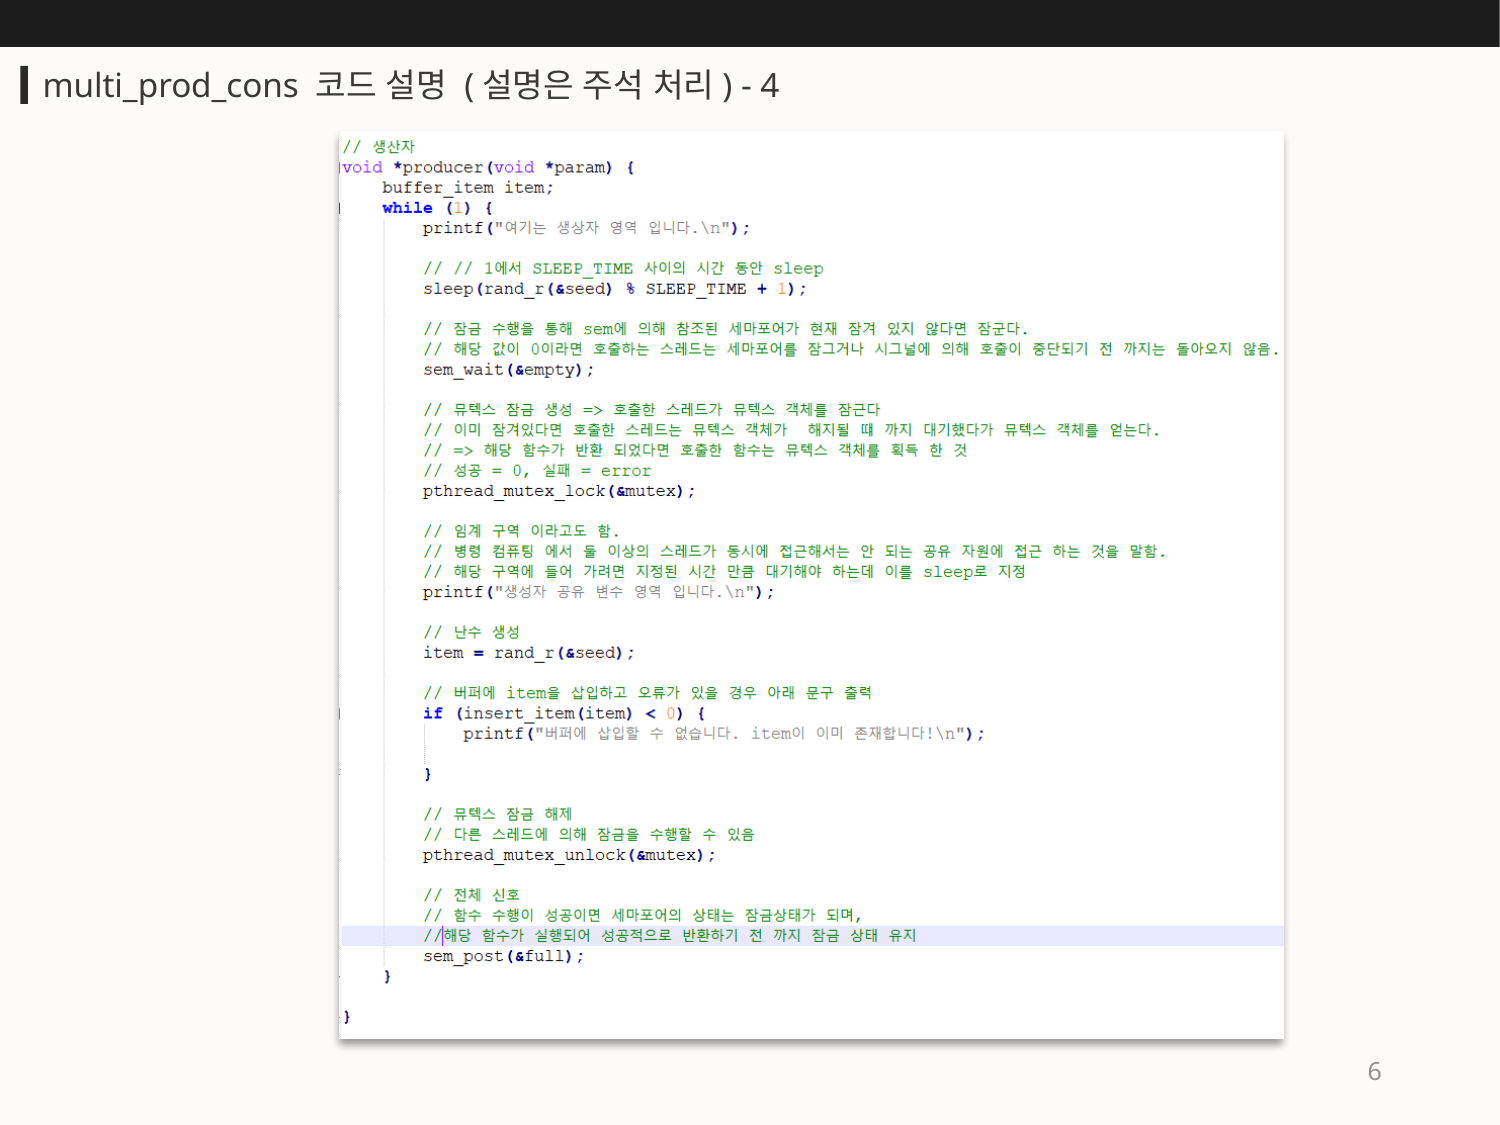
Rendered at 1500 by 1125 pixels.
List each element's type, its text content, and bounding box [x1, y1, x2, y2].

slide_number 6 [1059, 1042, 1397, 1103]
text_box multi_prod_cons 코드 설명 (설명은 주석 처리) - 4 [27, 56, 875, 112]
text_box [0, 0, 1500, 48]
text_box [19, 65, 27, 105]
picture [339, 131, 1284, 1039]
